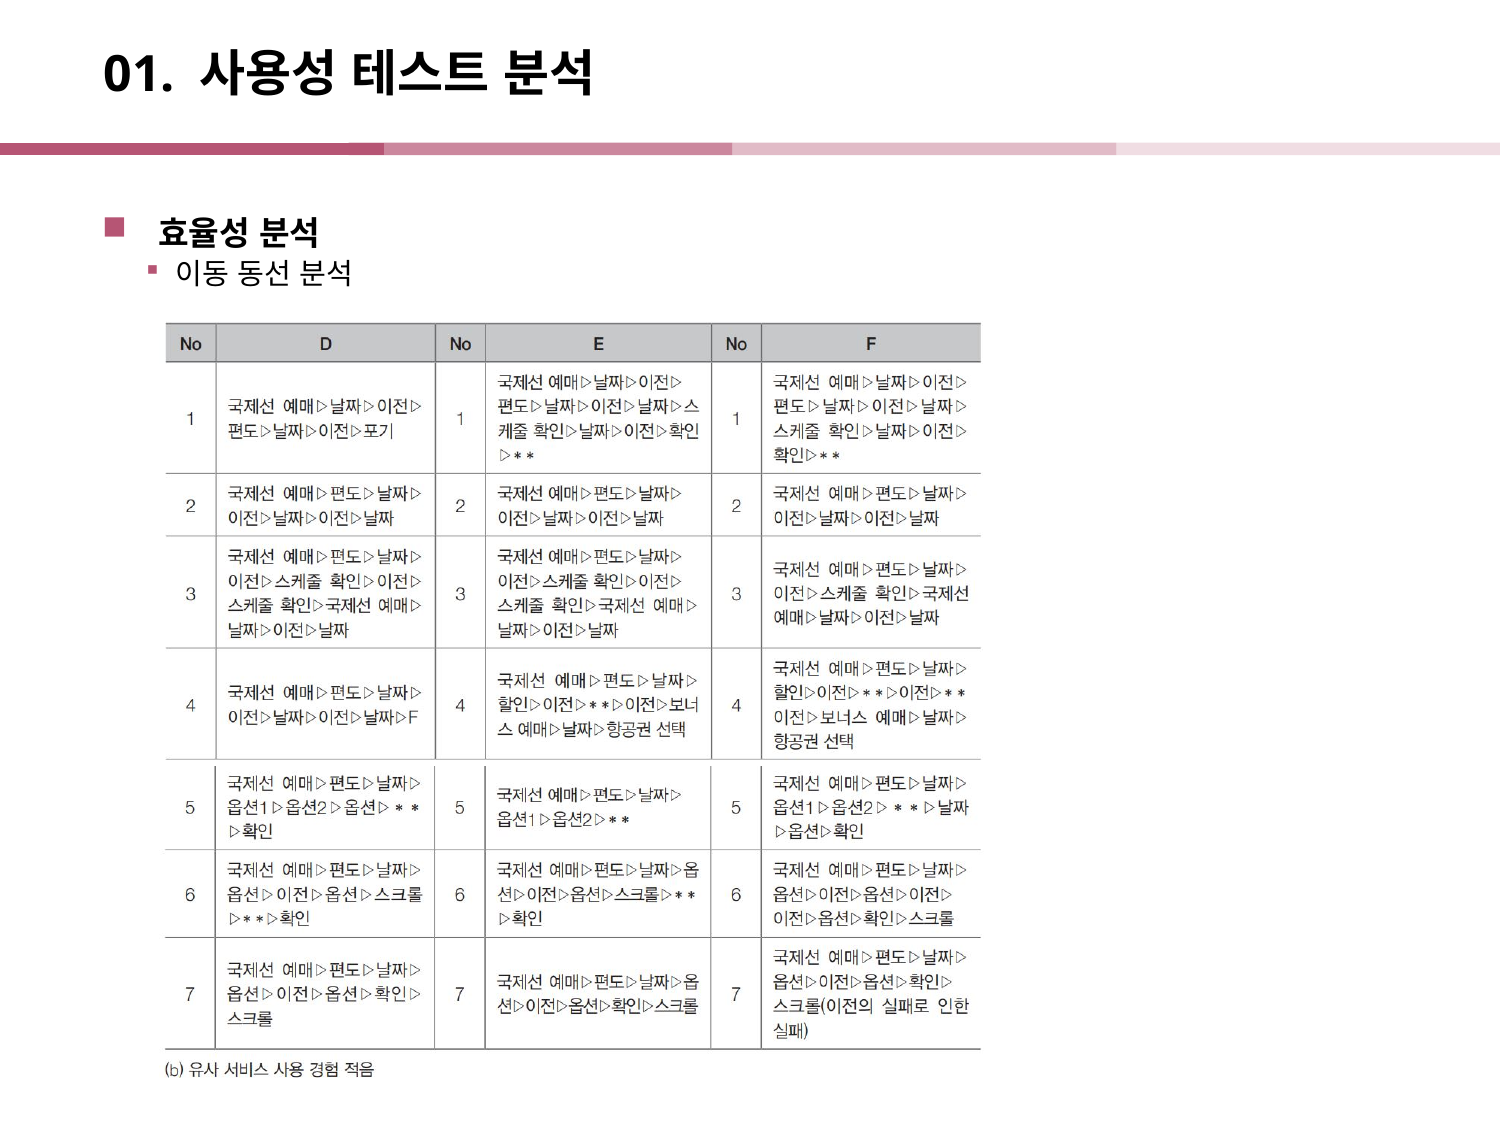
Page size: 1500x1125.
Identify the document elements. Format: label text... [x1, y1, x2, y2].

title 01. 사용성 테스트 분석 [88, 30, 1329, 121]
picture [159, 315, 987, 1079]
list 효율성 분석 이동 동선 분석 [86, 184, 1459, 1071]
